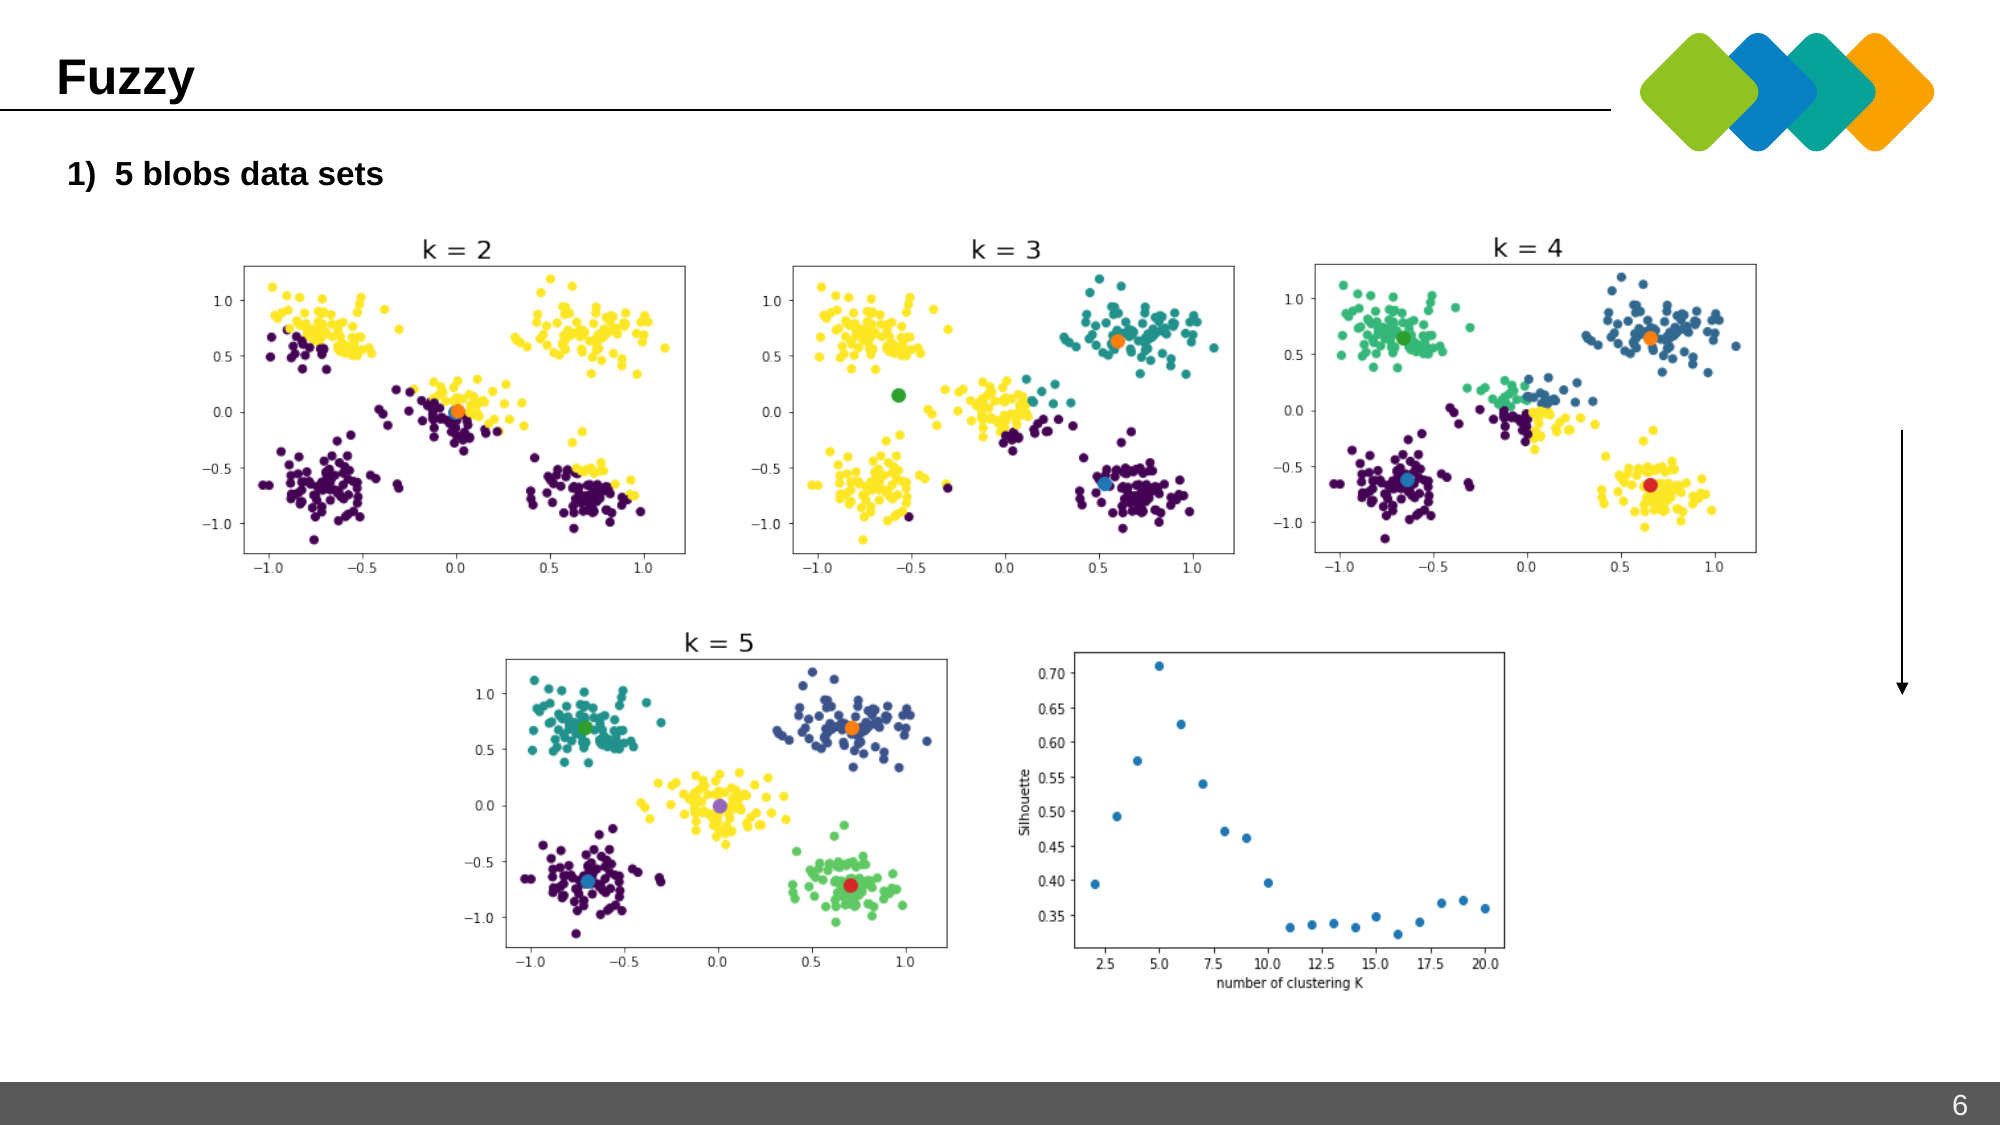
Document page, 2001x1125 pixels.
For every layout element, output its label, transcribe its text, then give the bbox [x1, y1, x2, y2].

picture [453, 623, 956, 979]
picture [1262, 228, 1765, 584]
picture [1010, 644, 1513, 1000]
text_box 1) 5 blobs data sets [52, 144, 616, 191]
picture [740, 229, 1243, 586]
picture [192, 229, 695, 586]
text_box Fuzzy [41, 36, 627, 113]
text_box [1633, 26, 1941, 158]
